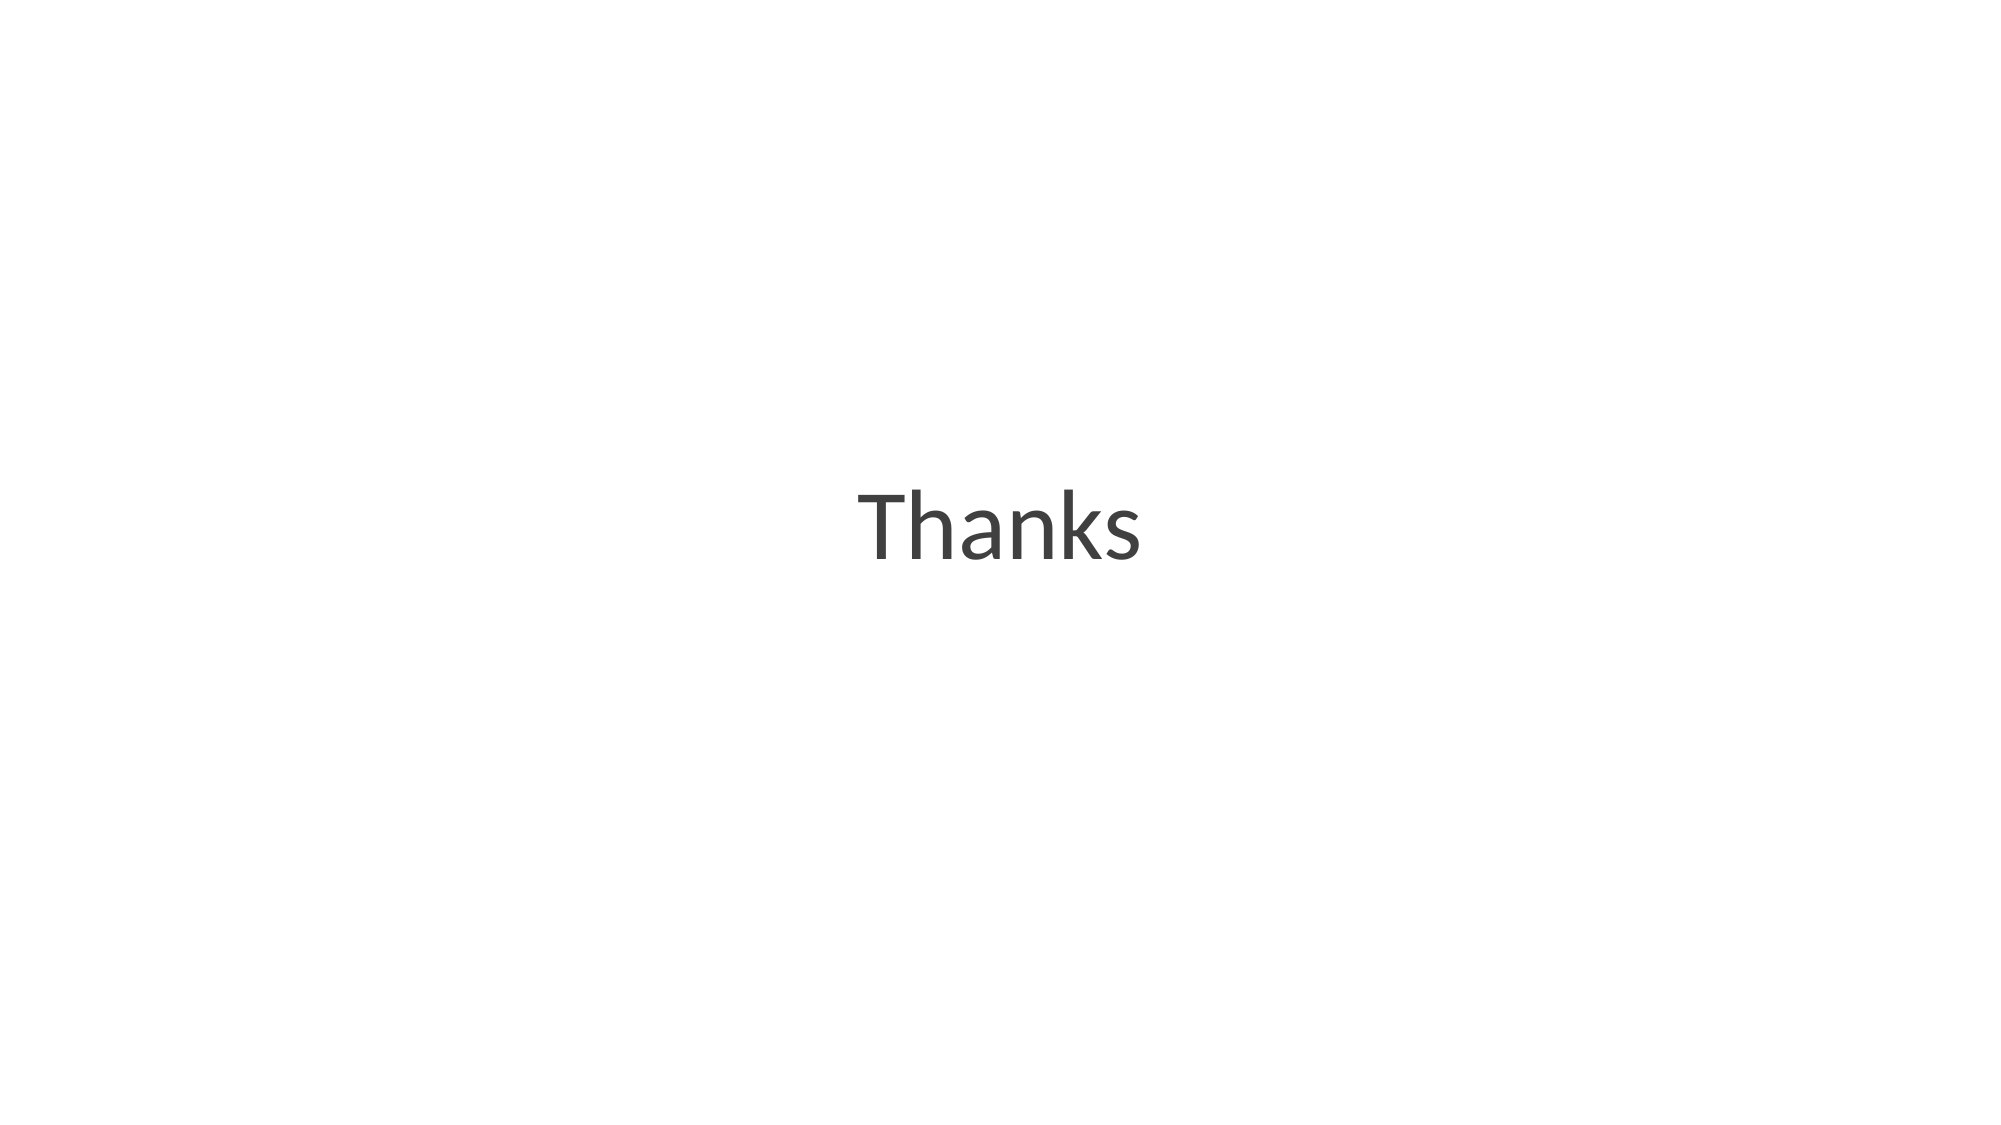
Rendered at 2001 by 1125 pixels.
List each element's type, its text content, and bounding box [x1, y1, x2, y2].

list Thanks [137, 67, 1863, 1014]
